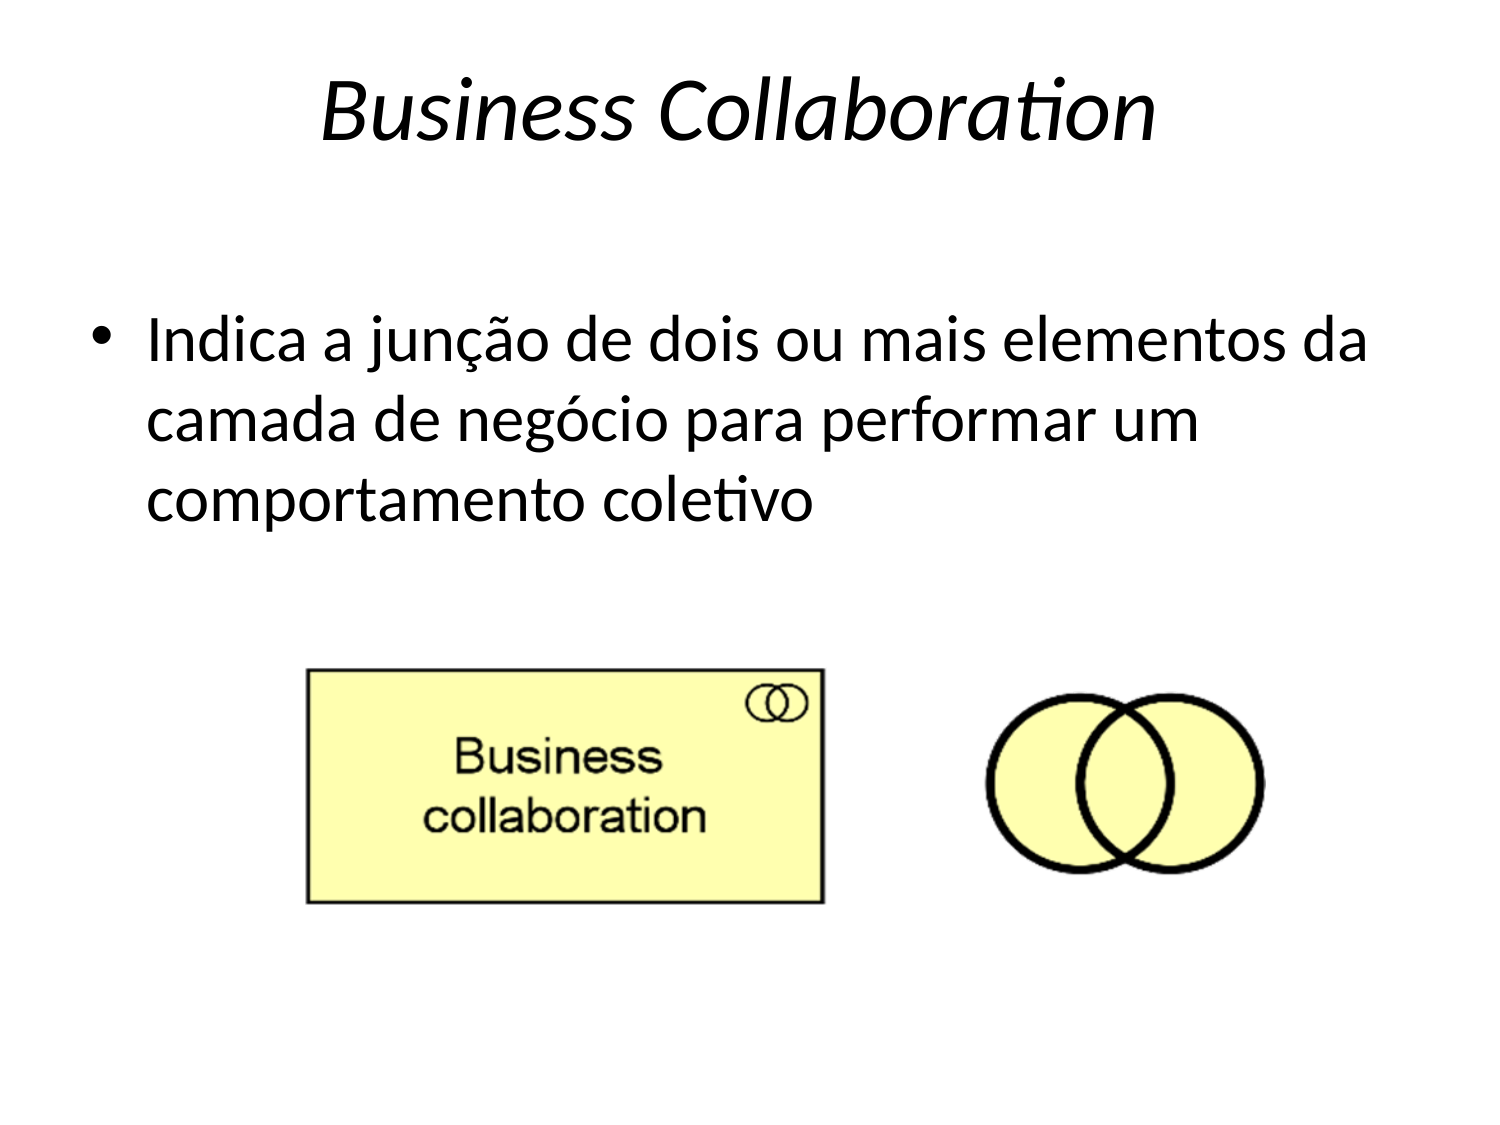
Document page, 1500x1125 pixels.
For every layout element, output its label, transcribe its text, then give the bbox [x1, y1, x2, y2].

picture [304, 667, 1266, 907]
list Indica a junção de dois ou mais elementos da camada de negócio para performar um comportamento coletivo [75, 287, 1425, 668]
title Business Collaboration [75, 2, 1425, 206]
